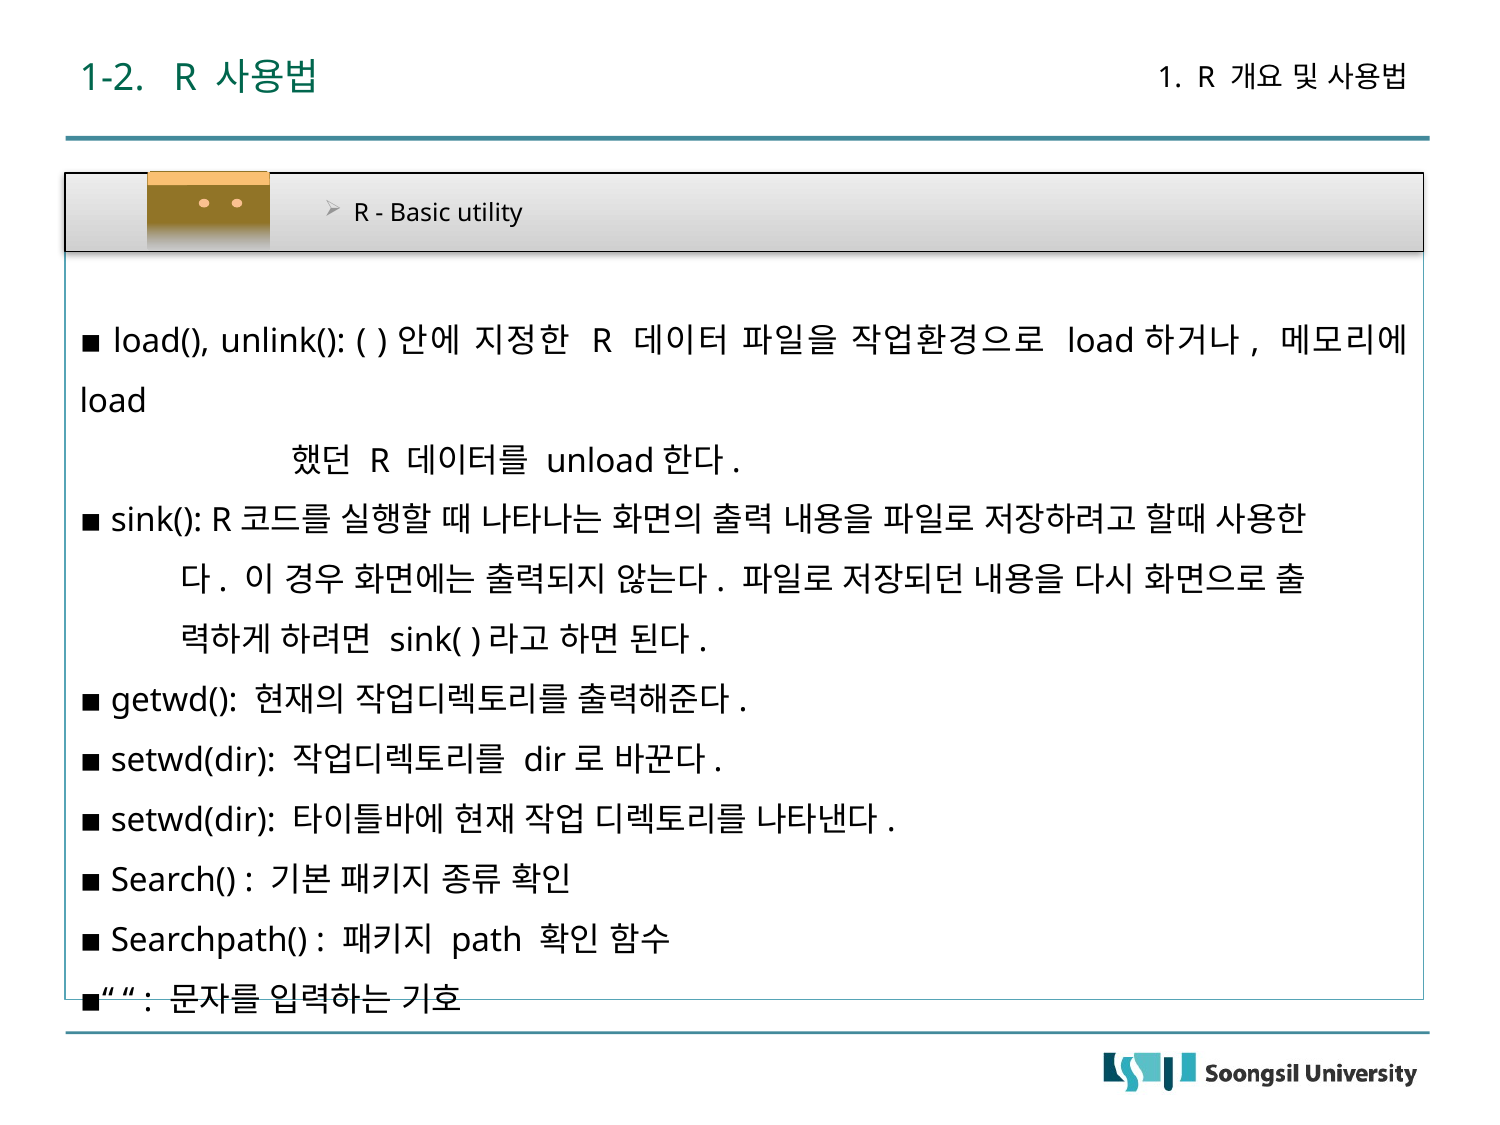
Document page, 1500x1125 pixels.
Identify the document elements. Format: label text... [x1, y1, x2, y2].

text_box R - Basic utility [309, 189, 1375, 234]
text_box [147, 171, 270, 252]
text_box [64, 172, 145, 252]
text_box [272, 172, 1424, 252]
text_box 1-2. R 사용법 [64, 35, 561, 116]
text_box 1. R 개요 및 사용법 [927, 35, 1424, 116]
text_box ▪ load(), unlink(): ( )안에 지정한 R 데이터 파일을 작업환경으로 load하거나, 메모리에 load 했던 R 데이터를 unload한다. ▪ sink(): R코드를 실행할 때 나타나는 화면의 출력 내용을 파일로 저장하려고 할때 사용한 다. 이 경우 화면에는 출력되지 않는다. 파일로 저장되던 내용을 다시 화면으로 출 력하게 하려면 sink( )라고 하면 된다. ▪ getwd(): 현재의 작업디렉토리를 출력해준다. ▪ setwd(dir): 작업디렉토리를 dir로 바꾼다. ▪ setwd(dir): 타이틀바에 현재 작업 디렉토리를 나타낸다. ▪ Search() : 기본 패키지 종류 확인 ▪ Searchpath() : 패키지 path 확인 함수 ▪“ “ : 문자를 입력하는 기호 [64, 258, 1424, 1000]
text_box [198, 198, 243, 208]
picture [1073, 1036, 1445, 1099]
